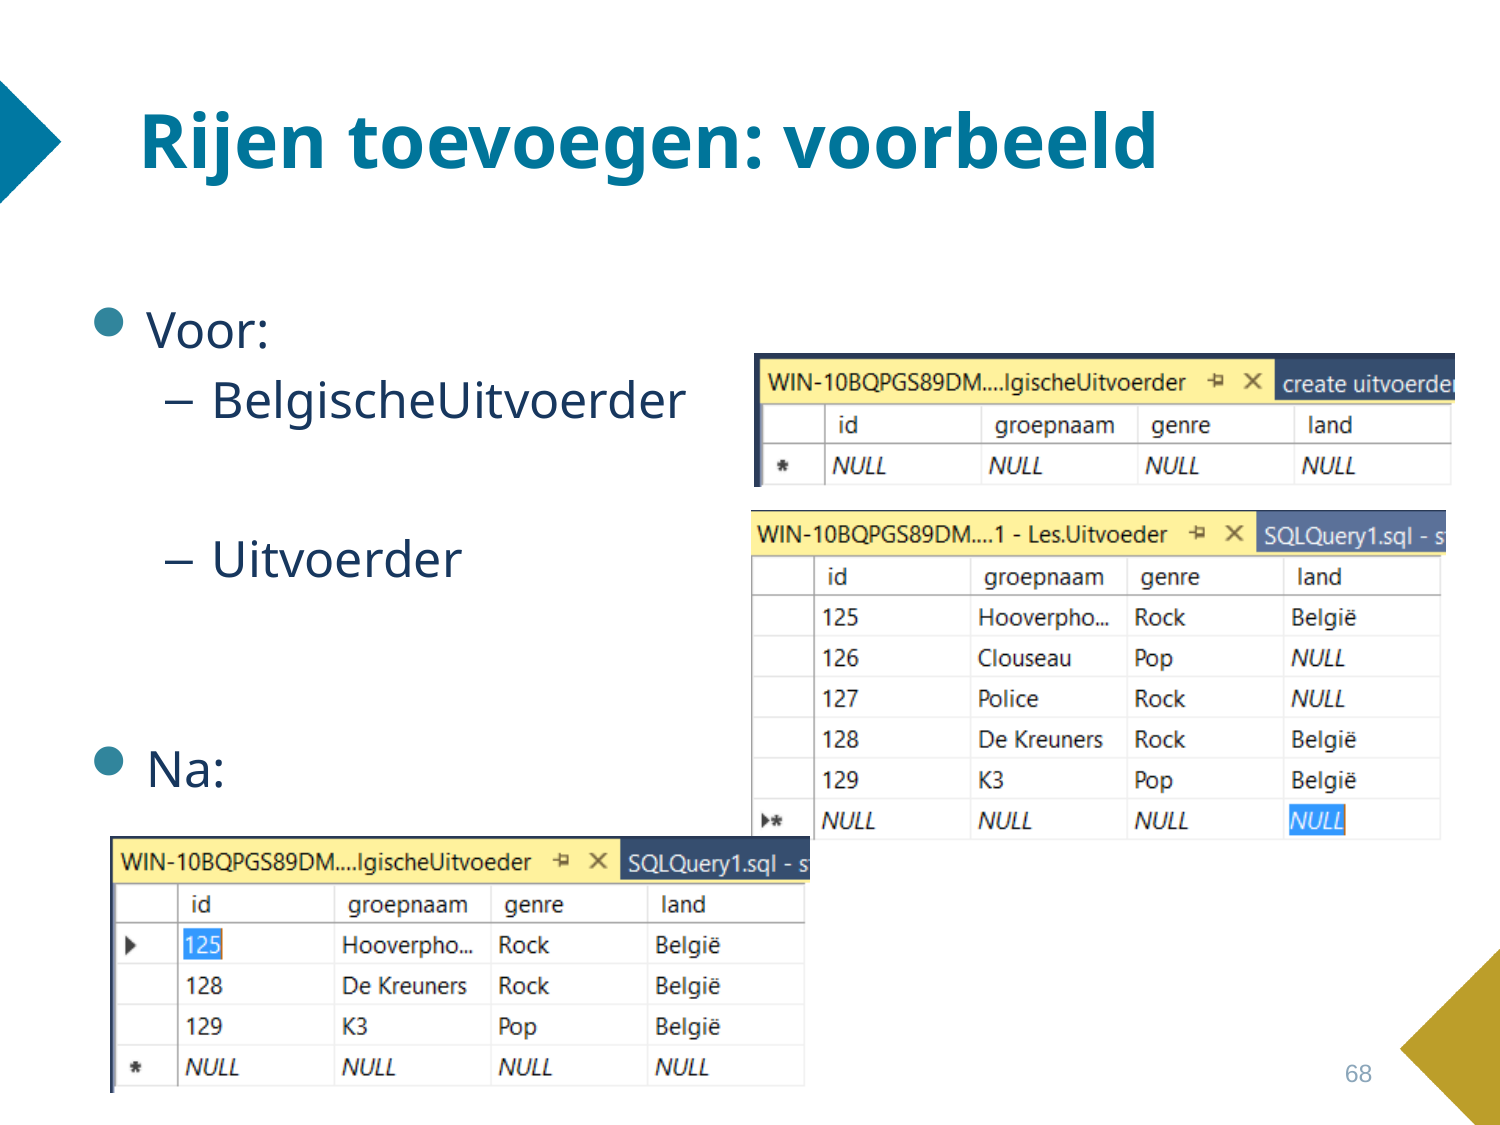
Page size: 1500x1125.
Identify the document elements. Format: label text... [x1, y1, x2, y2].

title Rijen toevoegen: voorbeeld [123, 45, 1425, 233]
list Voor: BelgischeUitvoerder Uitvoerder Na: [75, 290, 1425, 941]
picture [0, 0, 1500, 1125]
slide_number 68 [1037, 1042, 1388, 1103]
